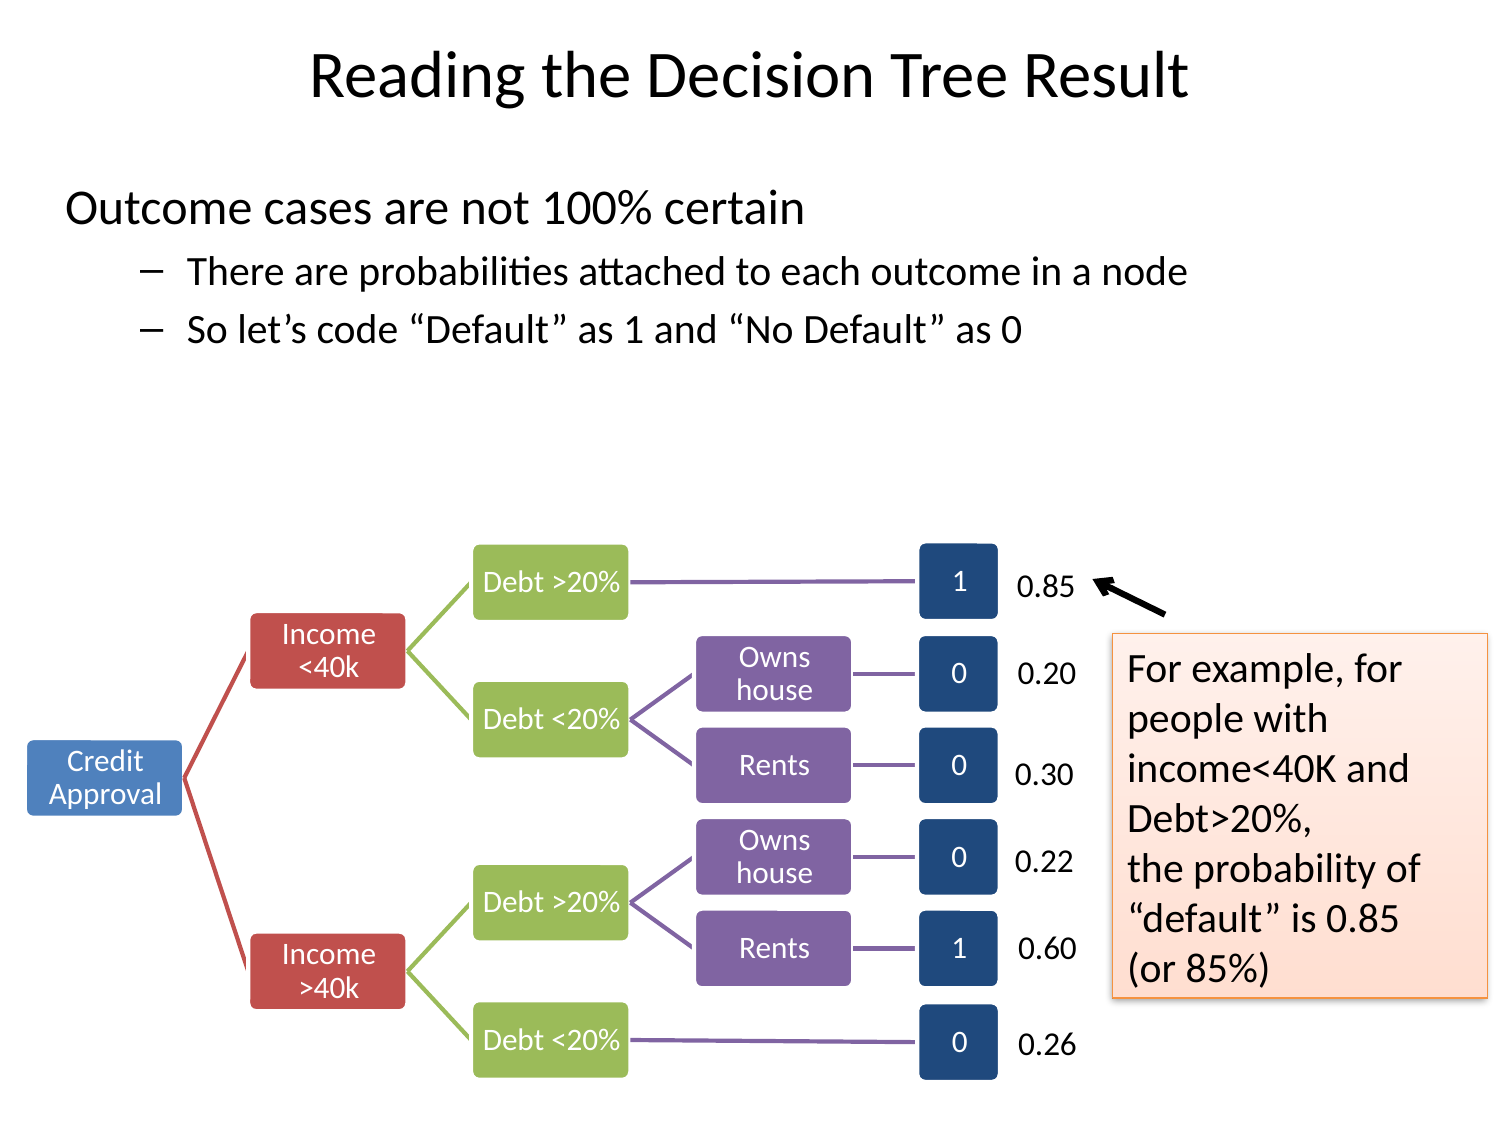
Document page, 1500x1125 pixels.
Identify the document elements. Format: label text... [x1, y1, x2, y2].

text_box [1097, 578, 1166, 615]
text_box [24, 492, 1093, 1125]
text_box For example, for people with income<40K and Debt>20%, the probability of “default” is 0.85 (or 85%) [1112, 633, 1488, 999]
title Reading the Decision Tree Result [75, 0, 1425, 155]
list Outcome cases are not 100% certain There are probabilities attached to each outcome in a node So let’s code “Default” as 1 and “No Default” as 0 [50, 167, 1400, 525]
